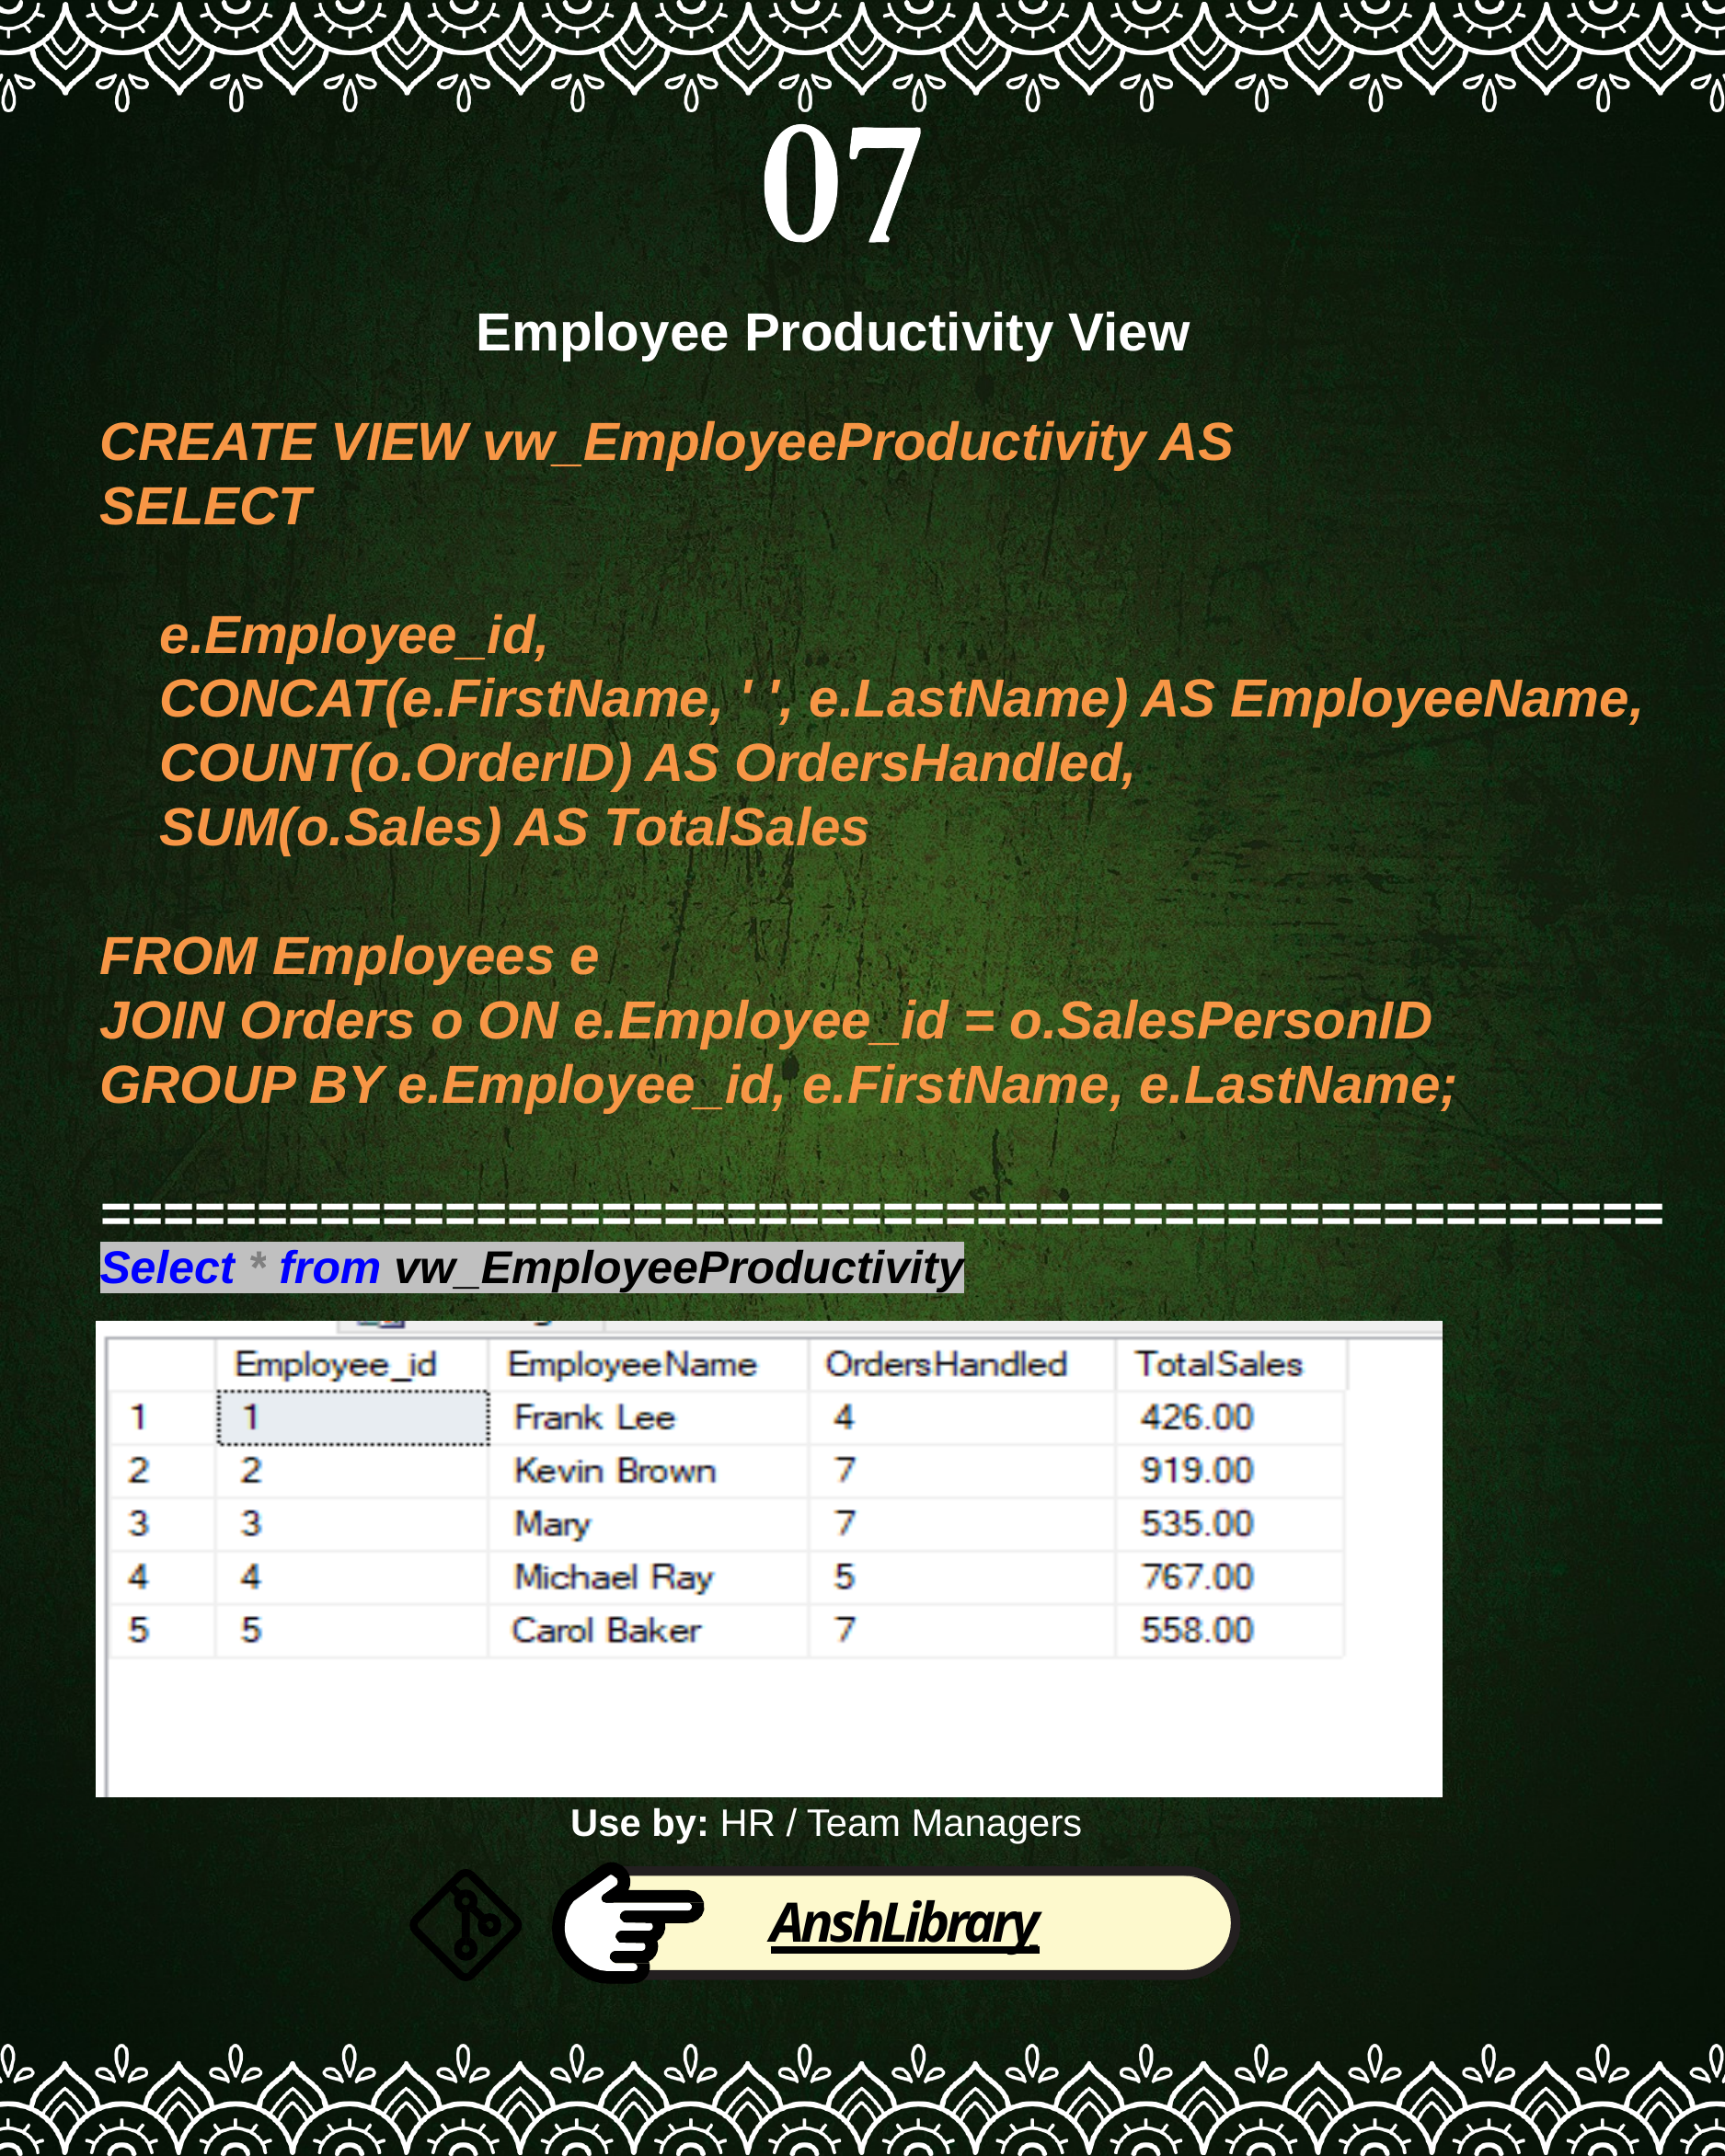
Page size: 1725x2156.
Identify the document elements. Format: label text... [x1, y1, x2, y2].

picture [0, 0, 1725, 2156]
text_box [409, 1868, 523, 1982]
text_box Select * from vw_EmployeeProductivity [86, 1231, 1082, 1301]
text_box CREATE VIEW vw_EmployeeProductivity AS SELECT e.Employee_id, CONCAT(e.FirstName, ' ', e.LastName) AS EmployeeName, COUNT(o.OrderID) AS OrdersHandled, SUM(o.Sales) AS TotalSales FROM Employees e JOIN Orders o ON e.Employee_id = o.SalesPersonID GROUP BY e.Employee_id, e.FirstName, e.LastName; ================================================== [99, 404, 1710, 1244]
text_box Employee Productivity View [126, 291, 1541, 369]
text_box Use by: HR / Team Managers [241, 1806, 1412, 1852]
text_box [551, 1862, 1241, 1984]
